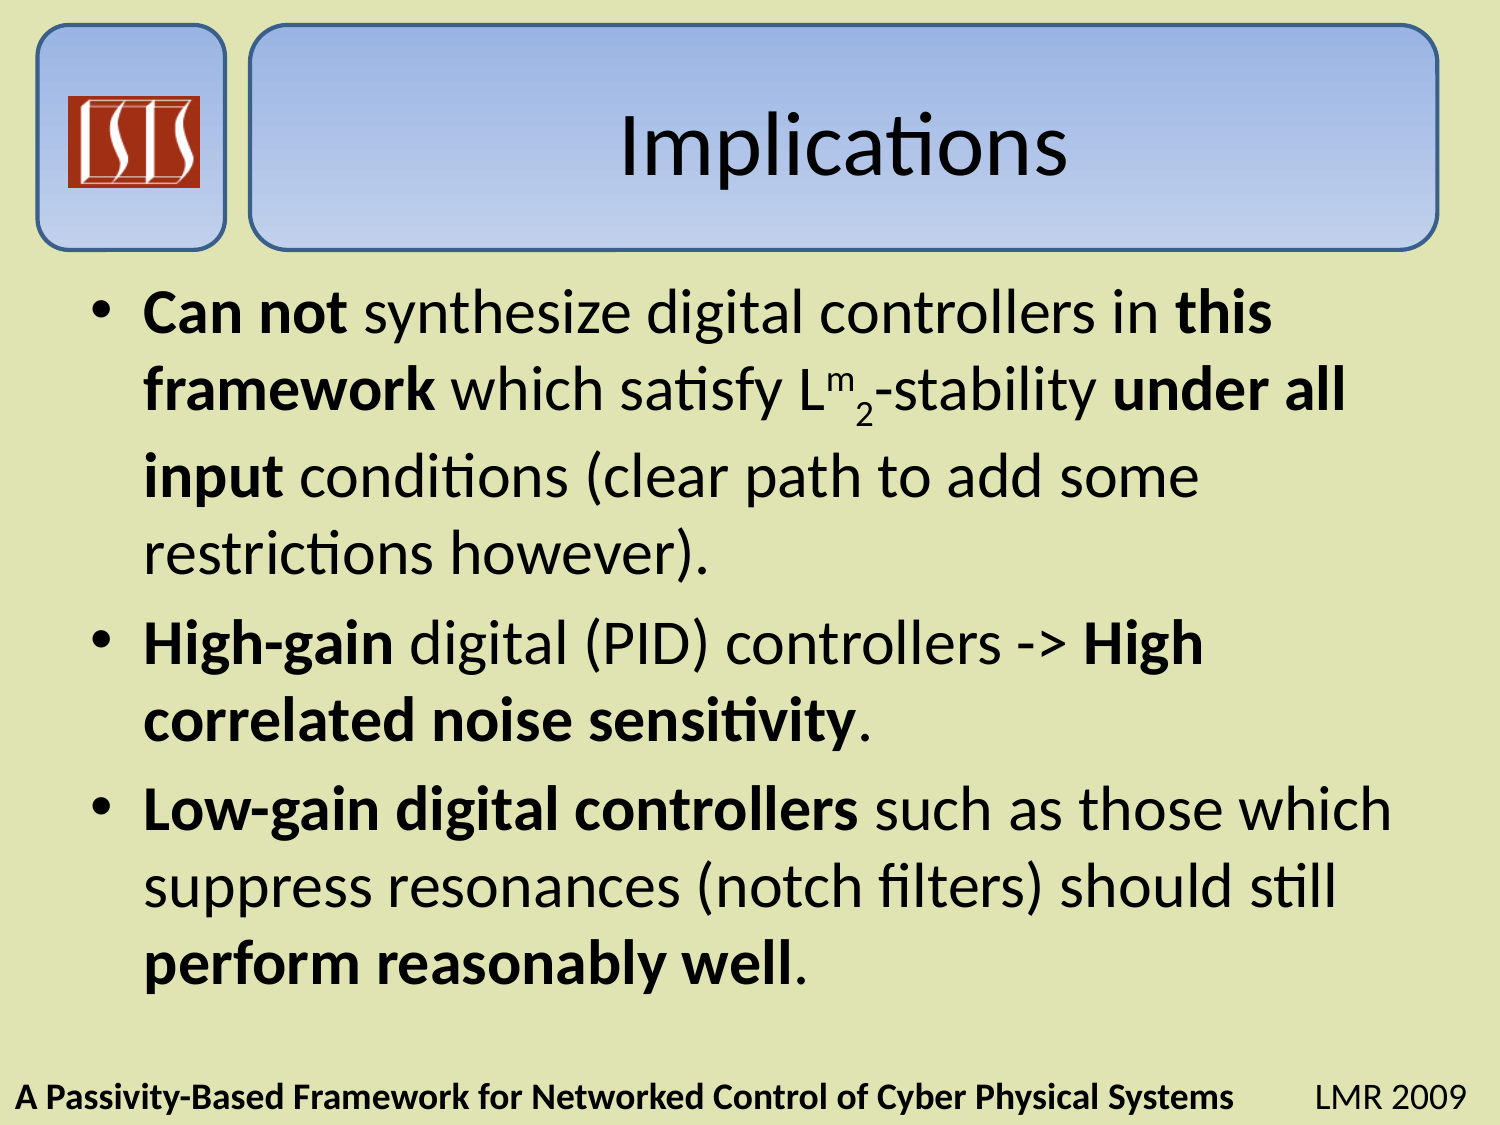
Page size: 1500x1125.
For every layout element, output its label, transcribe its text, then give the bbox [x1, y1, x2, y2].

title Implications [262, 45, 1425, 233]
picture [68, 96, 200, 188]
list Can not synthesize digital controllers in this framework which satisfy Lm2-stability under all input conditions (clear path to add some restrictions however). High-gain digital (PID) controllers -> High correlated noise sensitivity. Low-gain digital controllers such as those which suppress resonances (notch filters) should still perform reasonably well. [75, 262, 1425, 1005]
